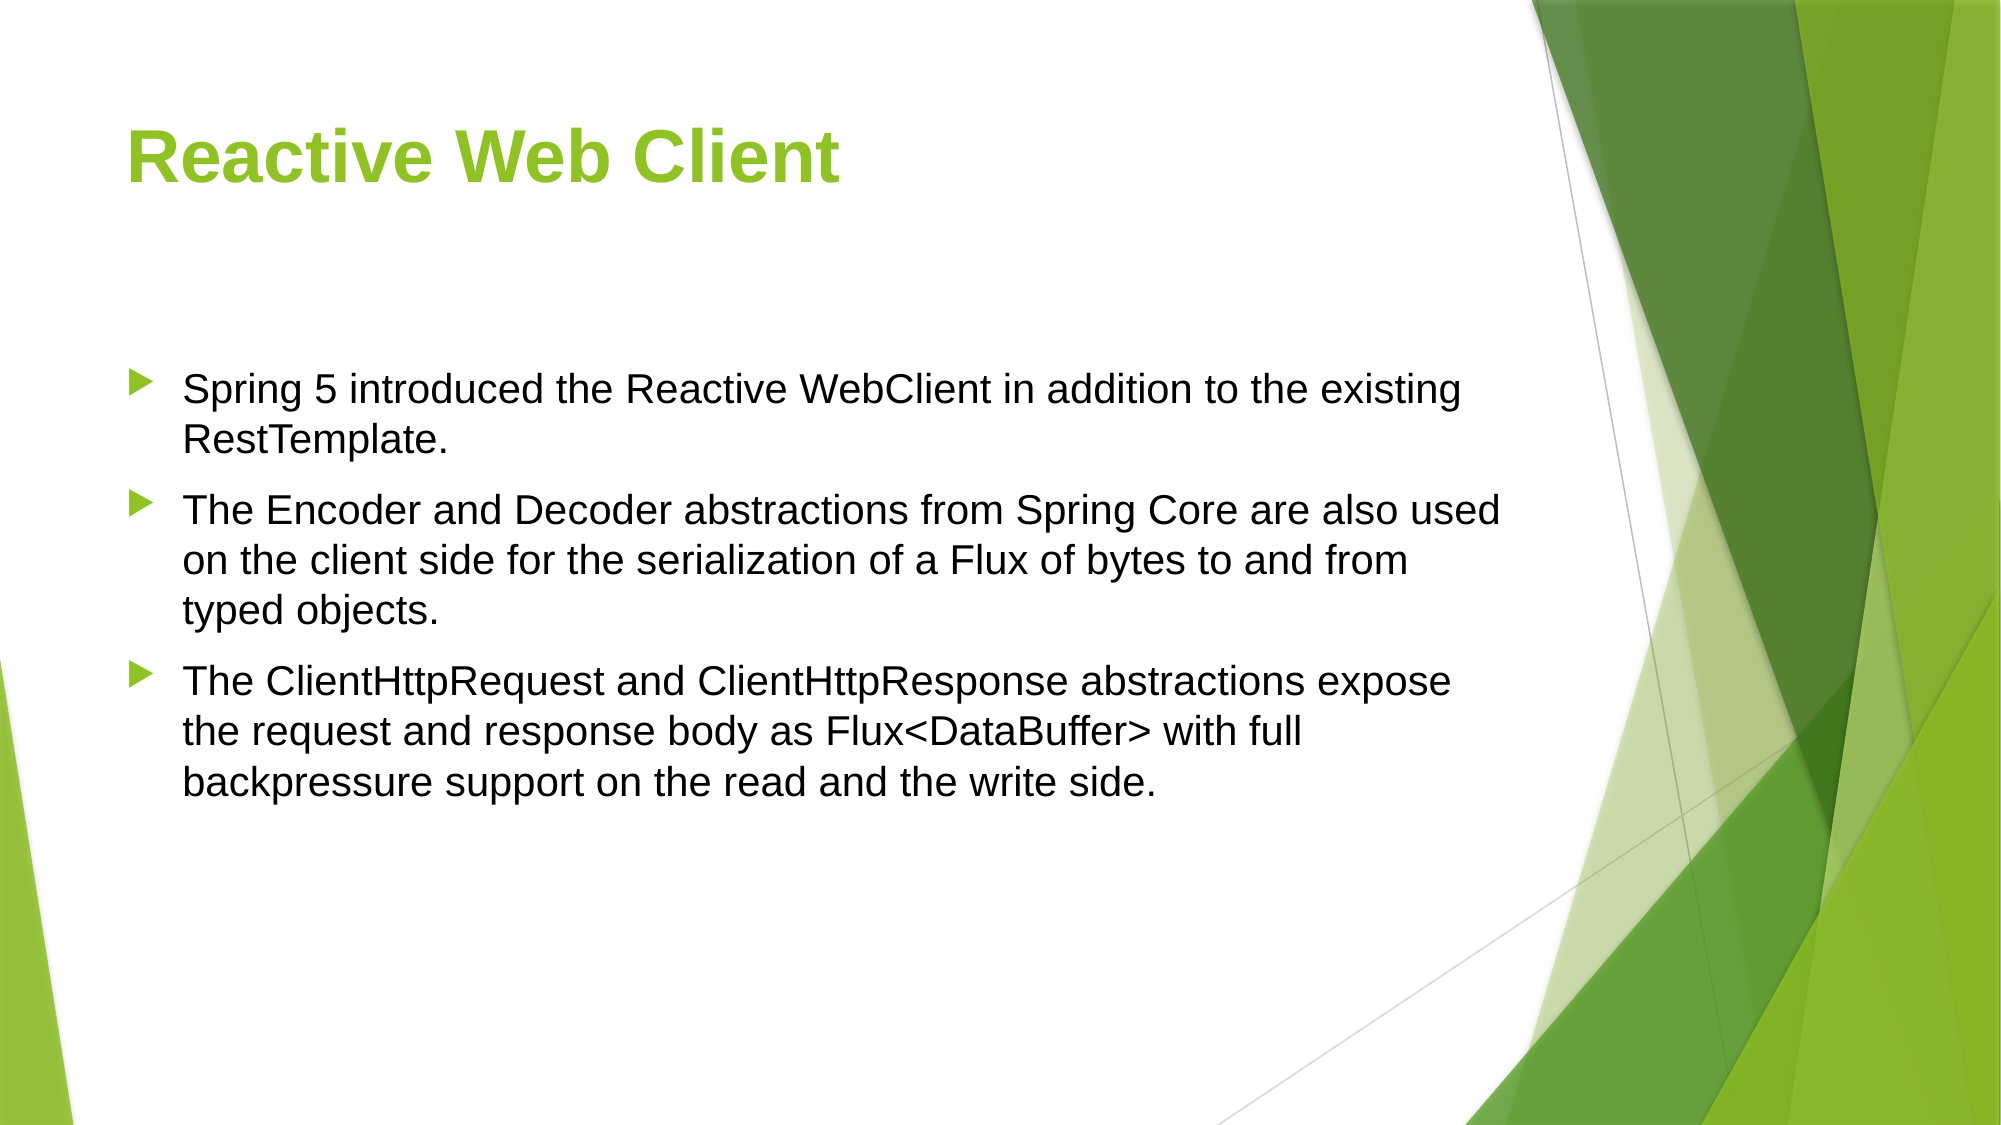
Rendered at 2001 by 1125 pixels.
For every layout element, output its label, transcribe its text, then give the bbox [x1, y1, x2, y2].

list Spring 5 introduced the Reactive WebClient in addition to the existing RestTemplate. The Encoder and Decoder abstractions from Spring Core are also used on the client side for the serialization of a Flux of bytes to and from typed objects. The ClientHttpRequest and ClientHttpResponse abstractions expose the request and response body as Flux<DataBuffer> with full backpressure support on the read and the write side. [111, 354, 1522, 992]
title Reactive Web Client [111, 99, 1522, 317]
